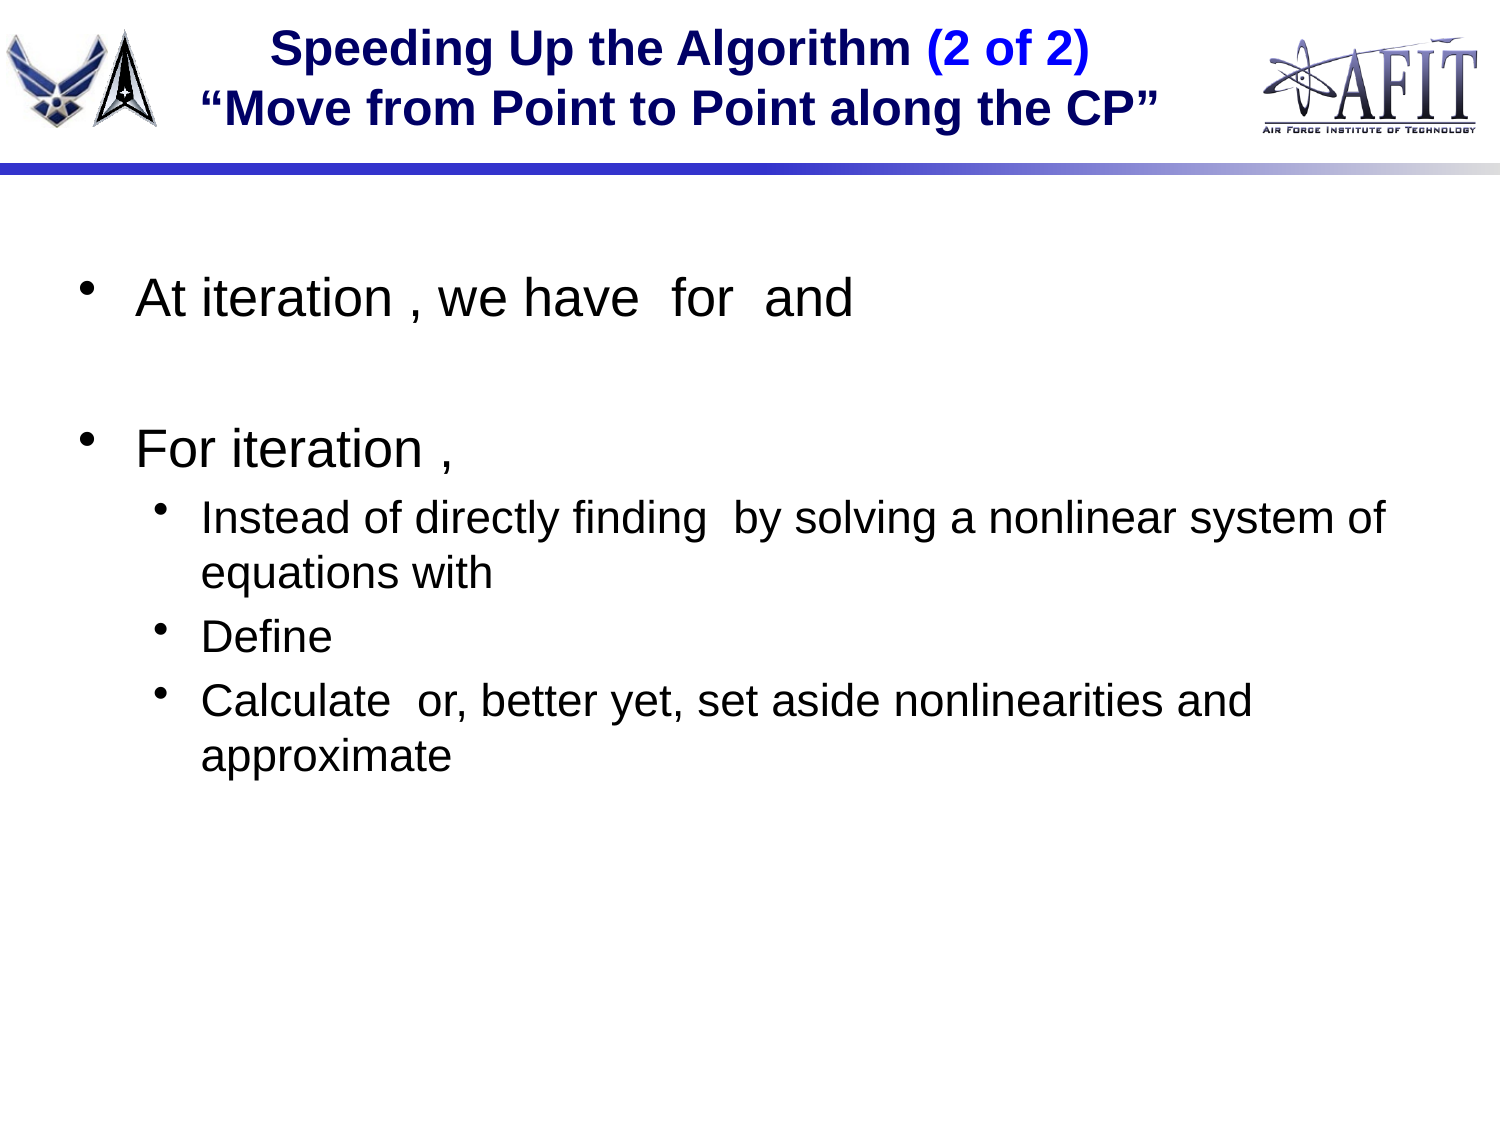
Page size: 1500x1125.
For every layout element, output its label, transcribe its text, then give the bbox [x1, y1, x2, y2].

title Speeding Up the Algorithm (2 of 2) “Move from Point to Point along the CP” [128, 0, 1233, 169]
picture [6, 29, 128, 128]
